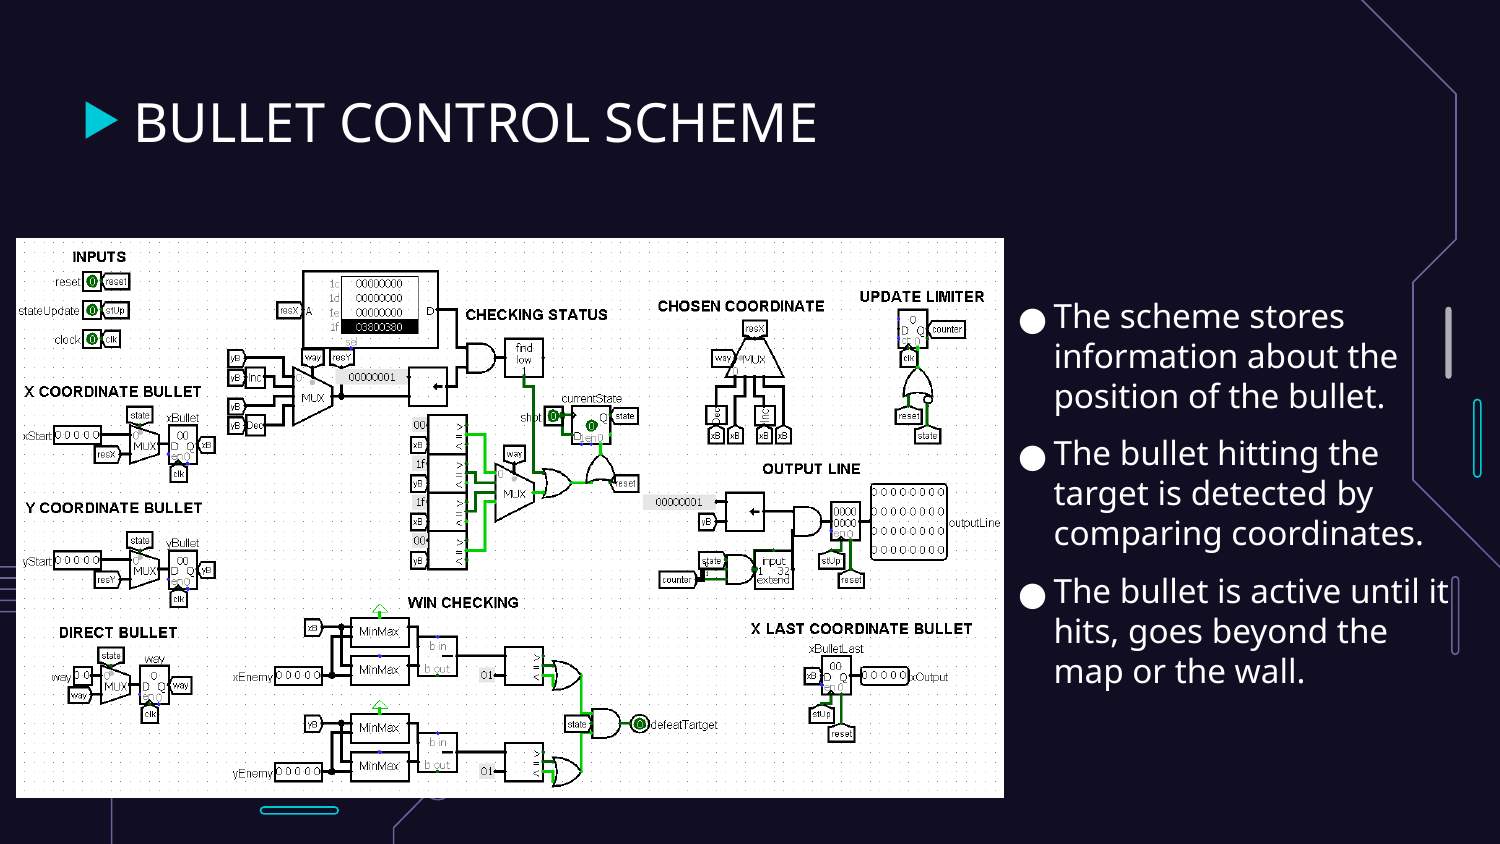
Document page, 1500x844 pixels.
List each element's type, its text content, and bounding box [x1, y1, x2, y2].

text_box The scheme stores information about the position of the bullet. The bullet hitting the target is detected by comparing coordinates. The bullet is active until it hits, goes beyond the map or the wall. [1003, 177, 1477, 808]
picture [15, 238, 1005, 798]
title BULLET CONTROL SCHEME [118, 72, 1382, 167]
